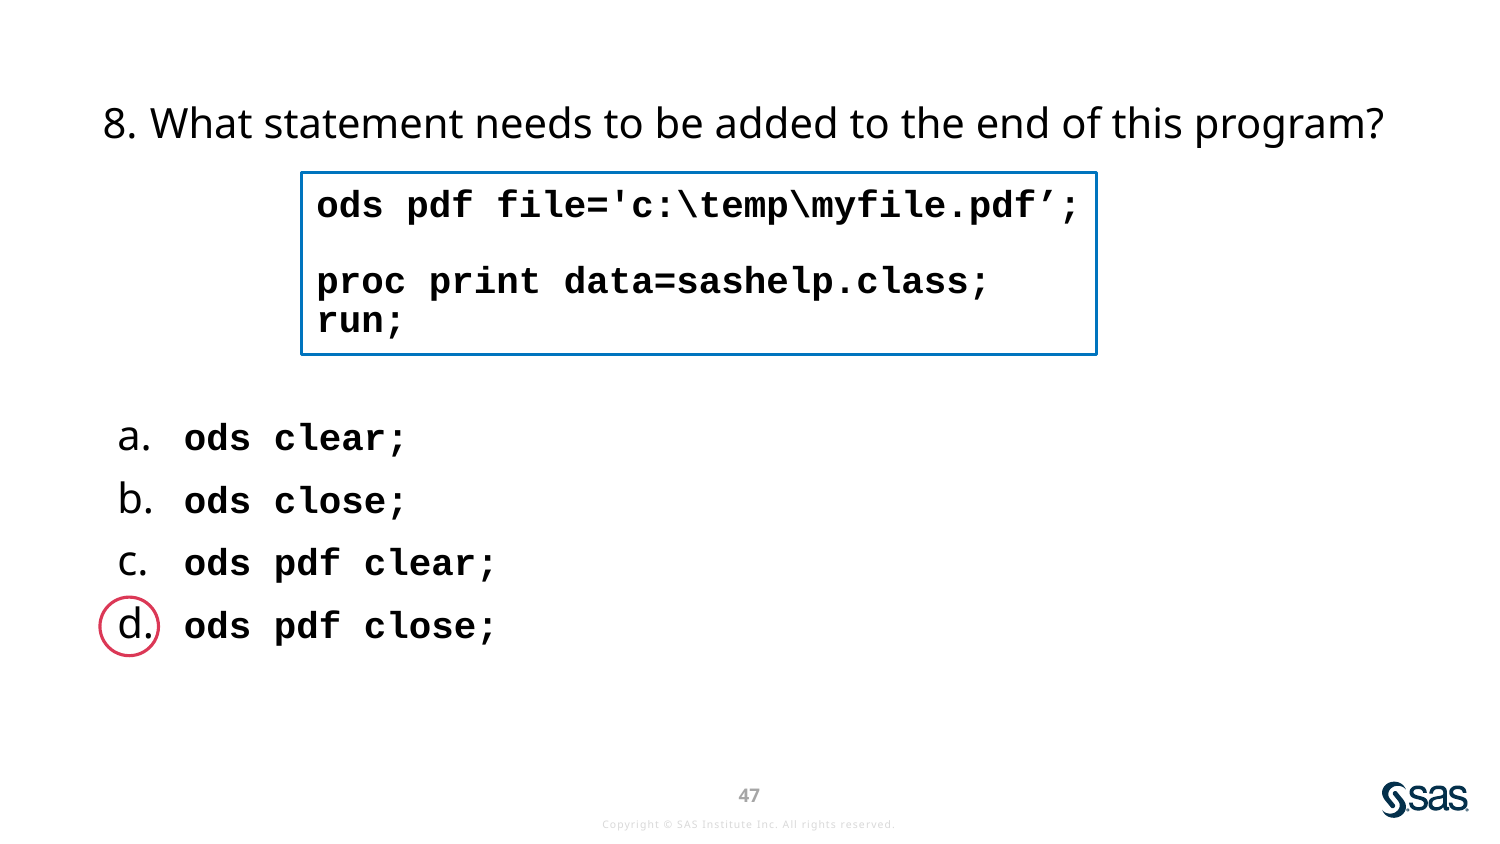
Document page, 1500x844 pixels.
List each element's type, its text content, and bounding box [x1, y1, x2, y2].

list What statement needs to be added to the end of this program? ods clear; ods close; ods pdf clear; ods pdf close; [102, 96, 1398, 694]
text_box [99, 597, 159, 656]
text_box ods pdf file='c:\temp\myfile.pdf’; proc print data=sashelp.class; run; [301, 172, 1097, 355]
